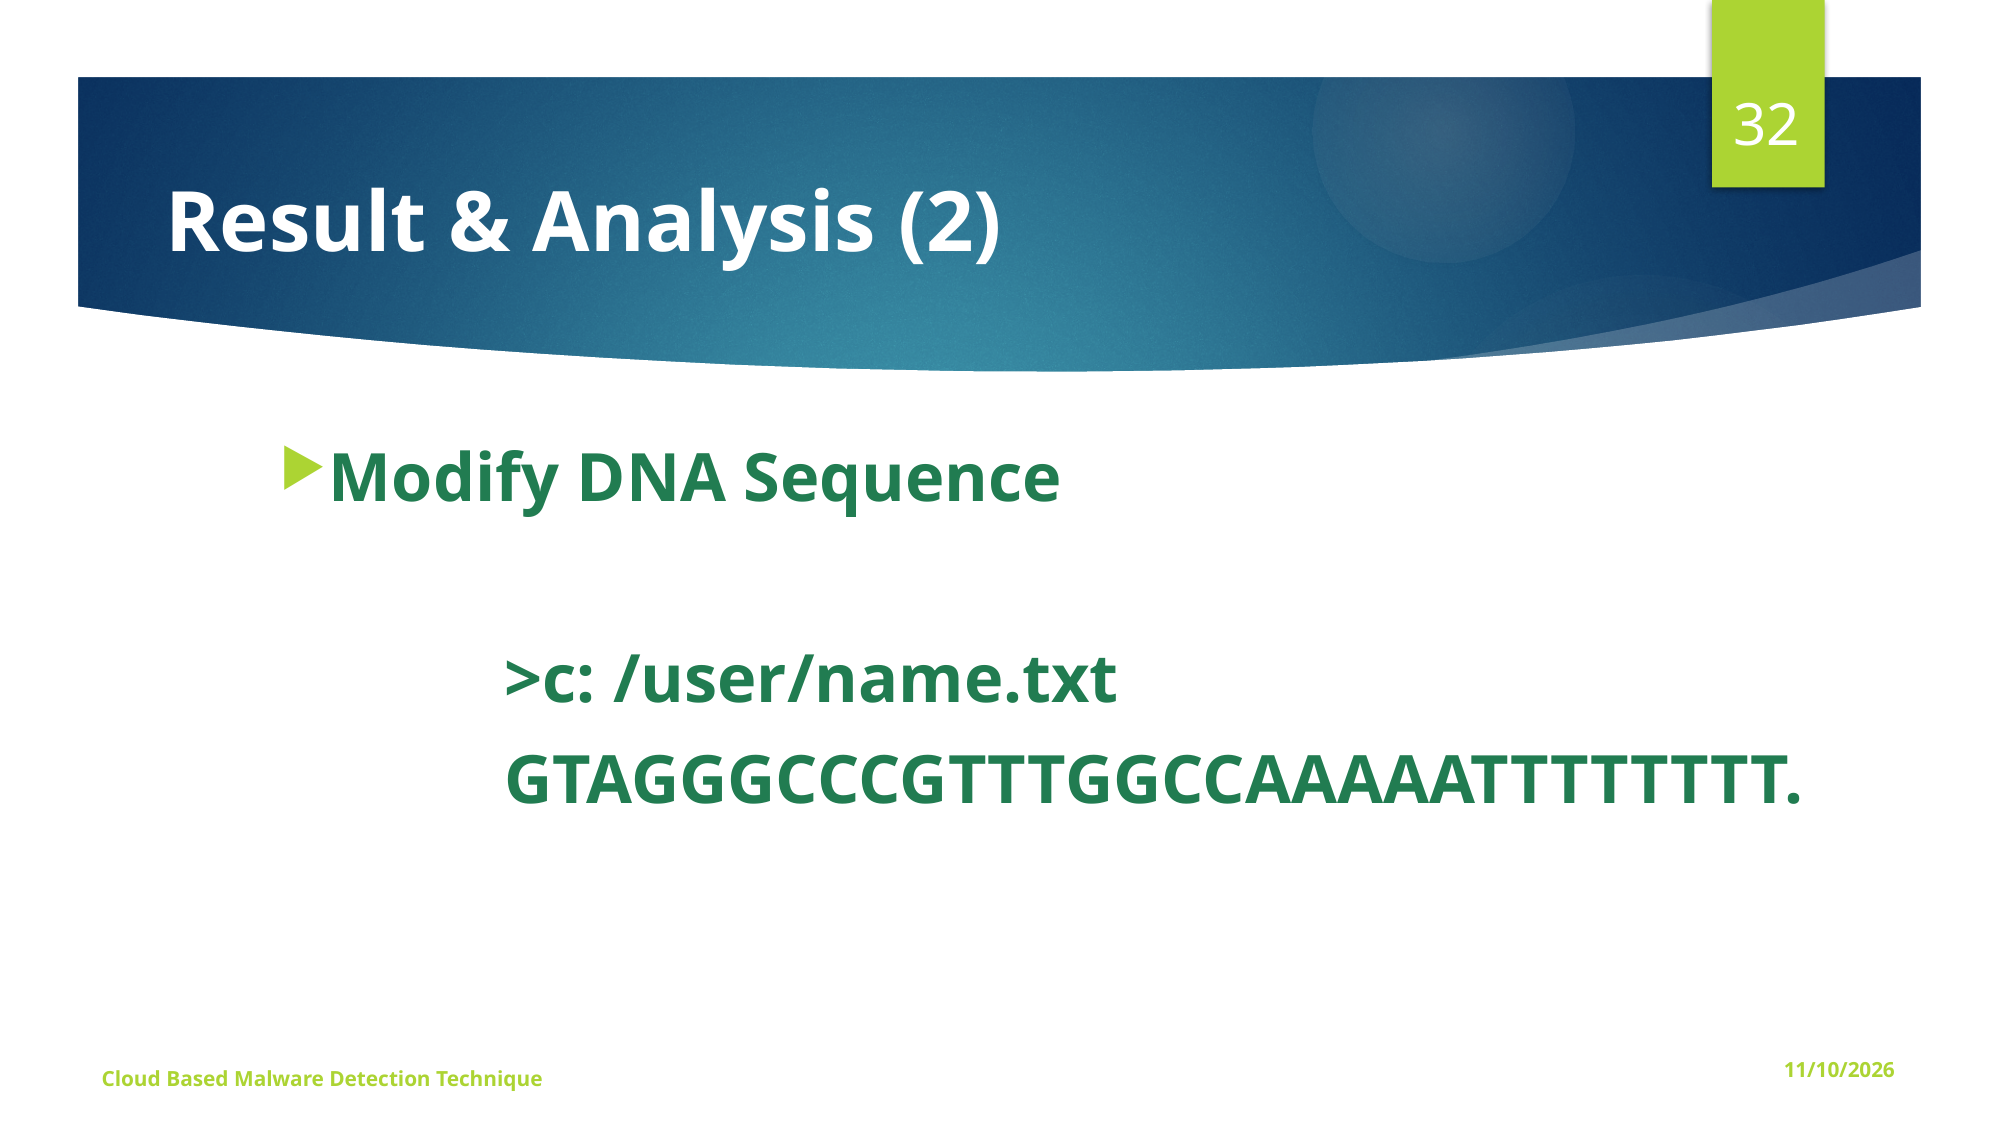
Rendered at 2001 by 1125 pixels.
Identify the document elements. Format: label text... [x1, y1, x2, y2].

footer Cloud Based Malware Detection Technique [86, 1048, 720, 1099]
slide_number 32 [1698, 48, 1836, 175]
list Modify DNA Sequence >c: /user/name.txt GTAGGGCCCGTTTGGCCAAAAATTTTTTTT. [189, 427, 1866, 988]
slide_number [1747, 1048, 1910, 1099]
title Result & Analysis (2) [150, 159, 1691, 276]
